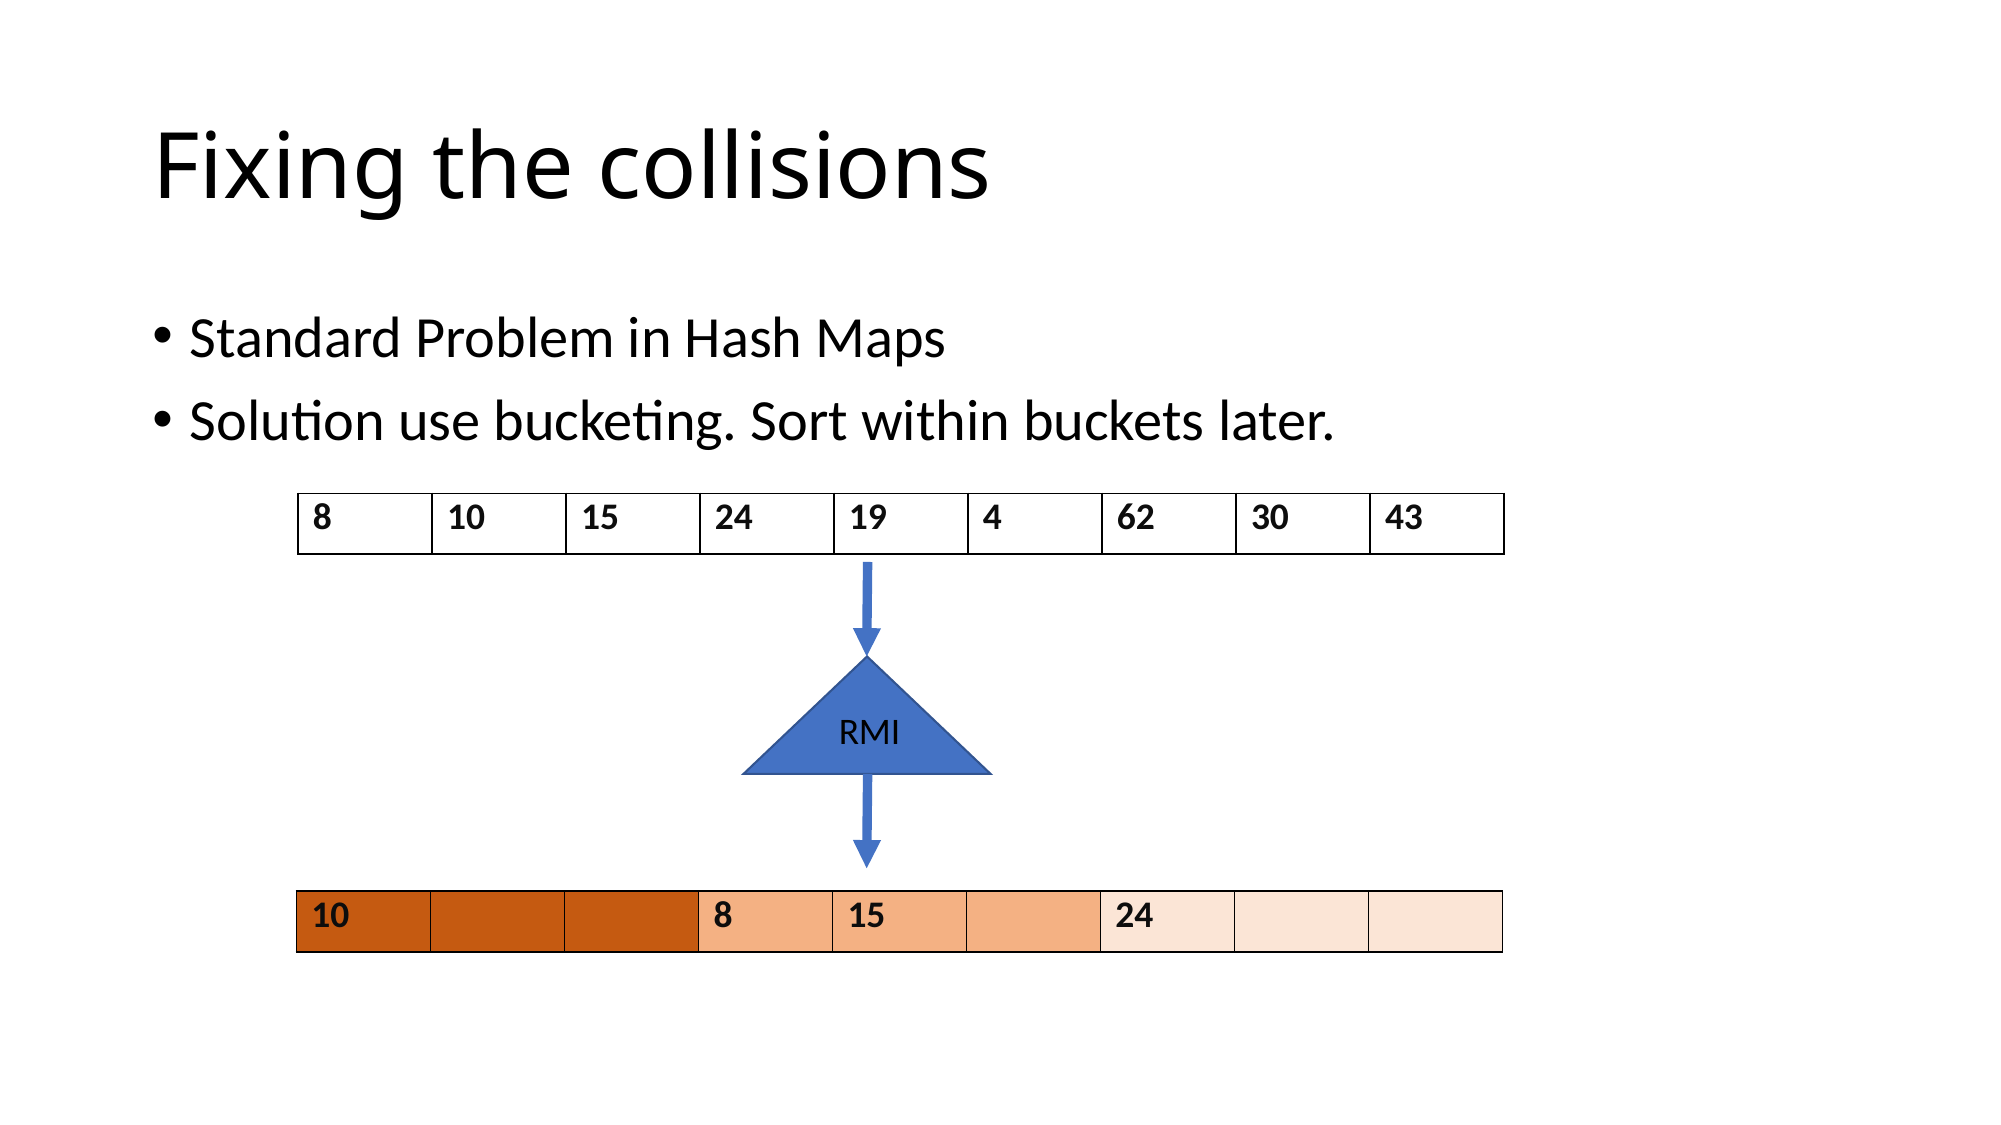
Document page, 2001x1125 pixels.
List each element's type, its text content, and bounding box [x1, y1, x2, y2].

list Standard Problem in Hash Maps Solution use bucketing. Sort within buckets later. [137, 299, 1863, 1014]
table_header 24 [701, 494, 833, 553]
table_header 62 [1103, 494, 1235, 553]
table_header [431, 892, 564, 951]
table_header 19 [835, 494, 967, 553]
table_header 8 [299, 494, 431, 553]
table_header 43 [1371, 494, 1503, 553]
text_box RMI [823, 699, 1274, 760]
table_header 8 [699, 892, 832, 951]
table_header [1369, 892, 1502, 951]
title Fixing the collisions [137, 59, 1863, 278]
table_header 10 [297, 892, 430, 951]
table_header [967, 892, 1100, 951]
table_header 15 [567, 494, 699, 553]
text_box [740, 655, 994, 775]
table_header 15 [833, 892, 966, 951]
table_header 24 [1101, 892, 1234, 951]
table_header 10 [433, 494, 565, 553]
table_header 4 [969, 494, 1101, 553]
table_header [1235, 892, 1368, 951]
table_header [565, 892, 698, 951]
table_header 30 [1237, 494, 1369, 553]
